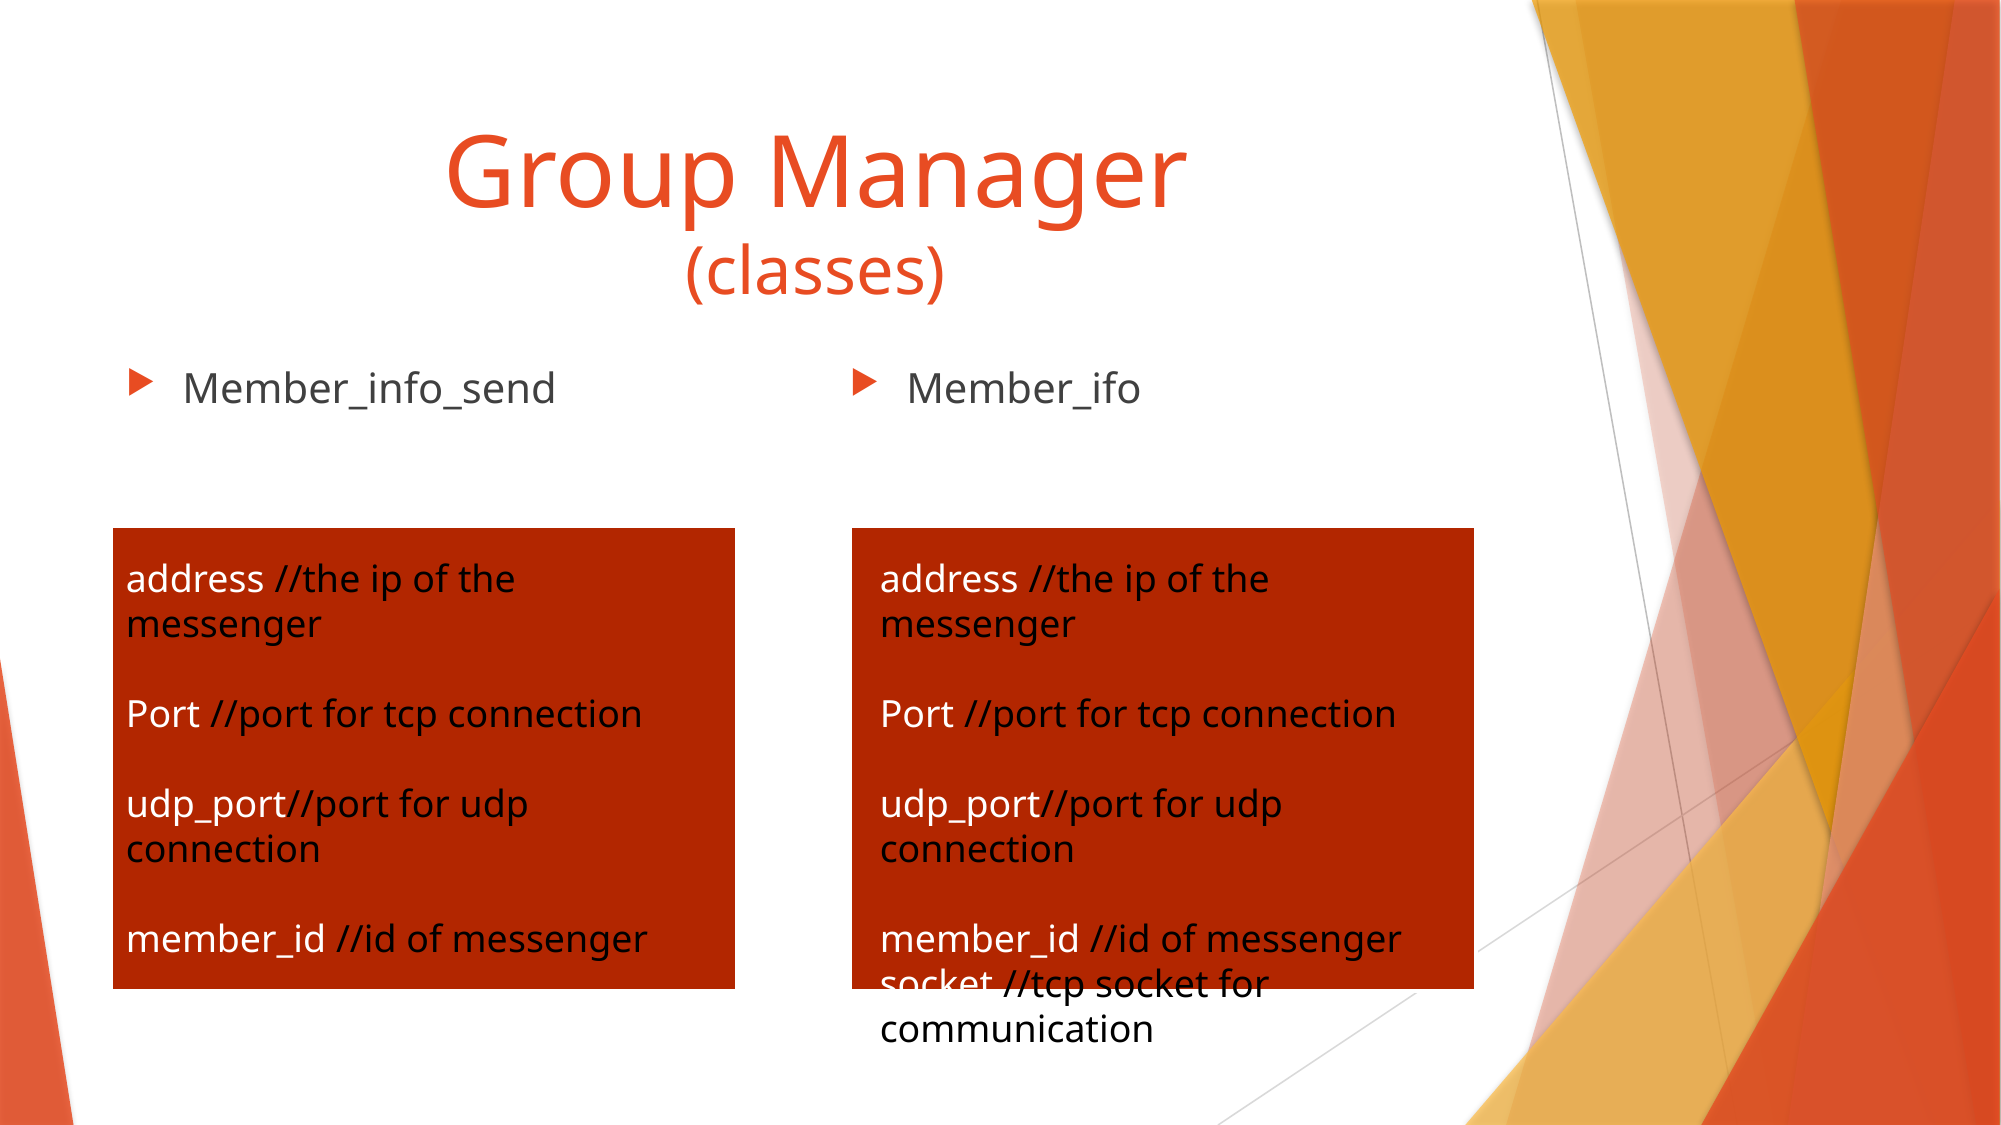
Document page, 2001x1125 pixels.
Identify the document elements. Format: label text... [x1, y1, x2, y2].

text_box address //the ip of the messenger Port //port for tcp connection udp_port//port for udp connection member_id //id of messenger socket //tcp socket for communication [864, 547, 1492, 1057]
list Member_ifo [834, 354, 1522, 992]
title Group Manager (classes) [111, 99, 1522, 317]
text_box [848, 524, 1478, 993]
text_box [109, 524, 739, 993]
list Member_info_send [111, 354, 798, 992]
text_box address //the ip of the messenger Port //port for tcp connection udp_port//port for udp connection member_id //id of messenger [111, 547, 738, 967]
